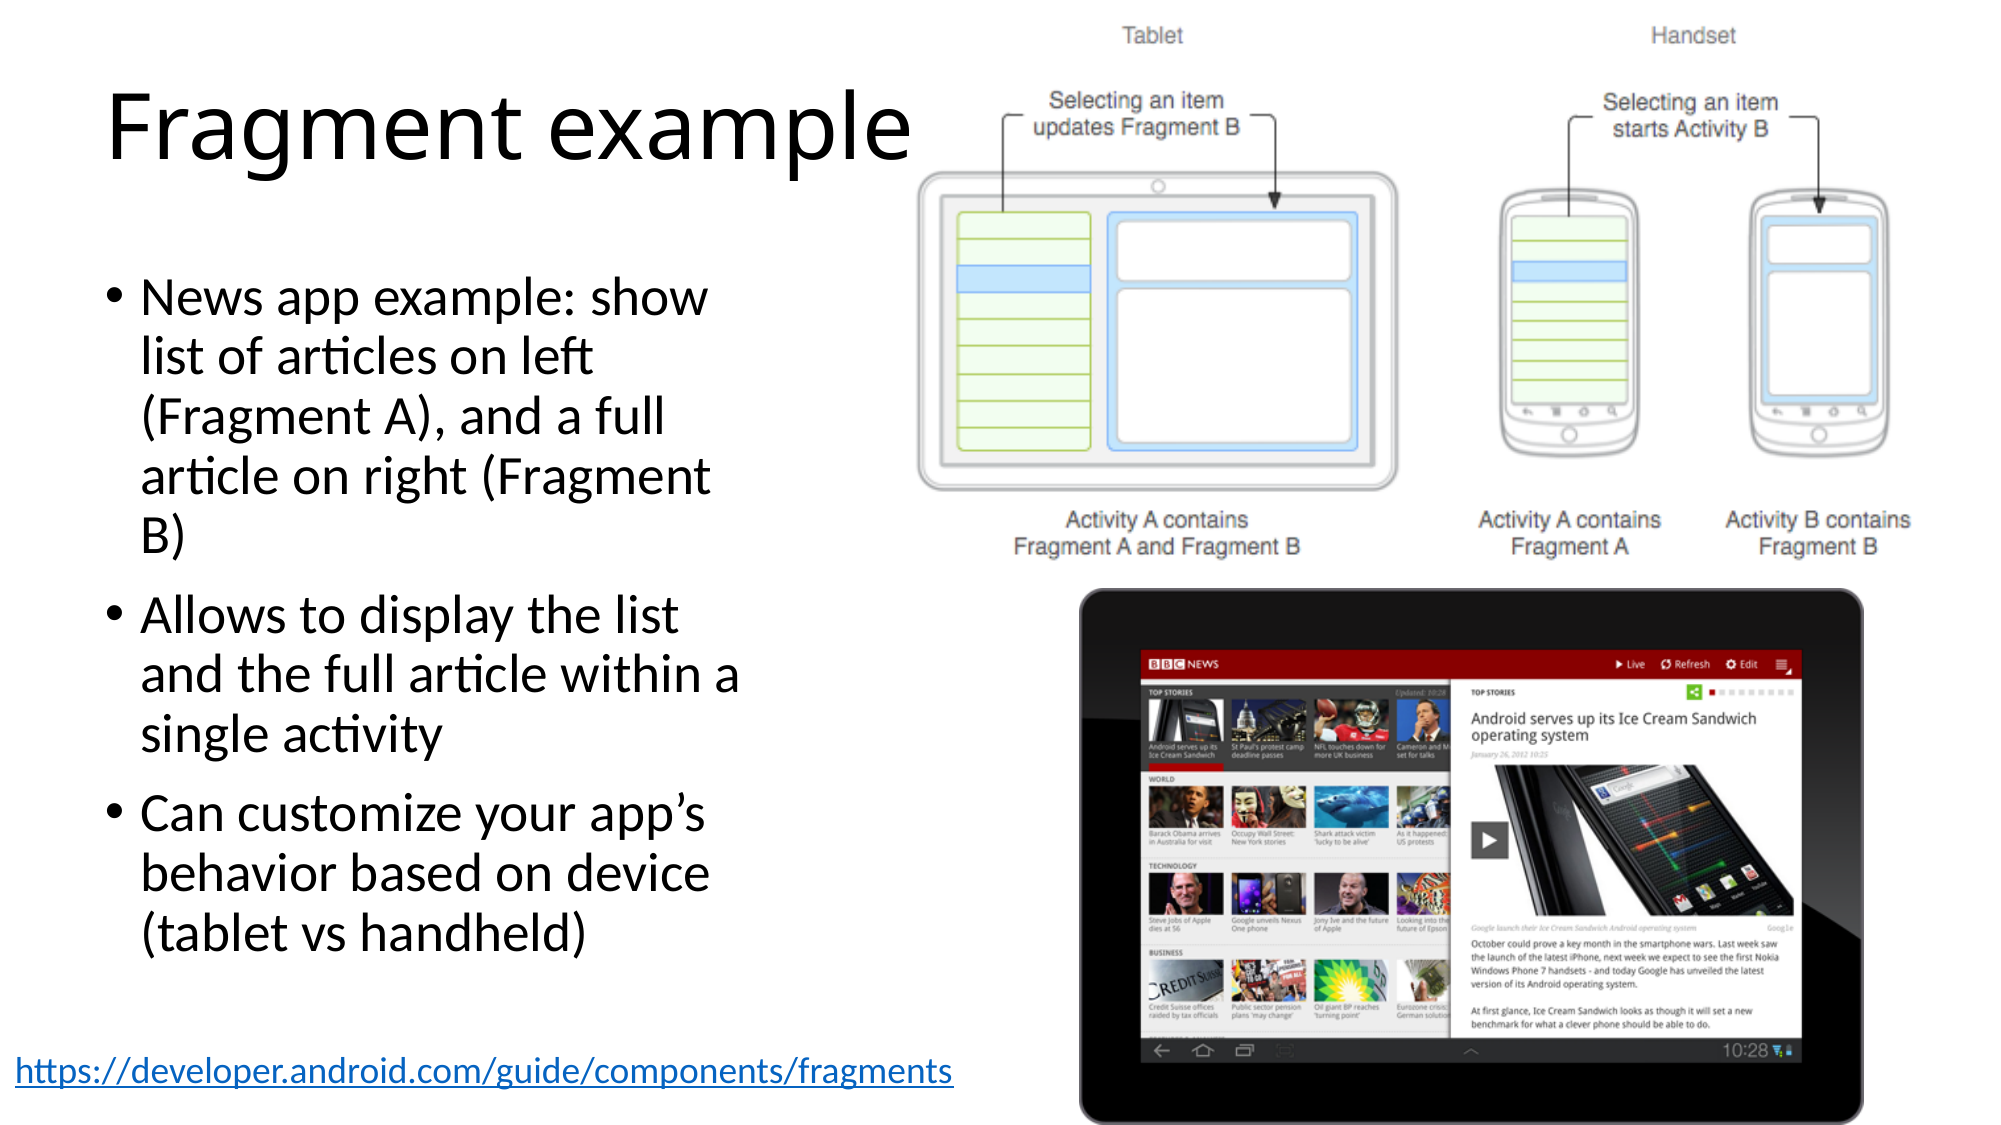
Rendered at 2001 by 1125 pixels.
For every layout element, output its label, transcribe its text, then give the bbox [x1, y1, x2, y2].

title Fragment example [89, 21, 909, 239]
text_box https://developer.android.com/guide/components/fragments [0, 1038, 1039, 1099]
picture [1079, 588, 1864, 1125]
list News app example: show list of articles on left (Fragment A), and a full article on right (Fragment B) Allows to display the list and the full article within a single activity Can customize your app’s behavior based on device (tablet vs handheld) [89, 259, 762, 974]
picture [909, 21, 1938, 574]
